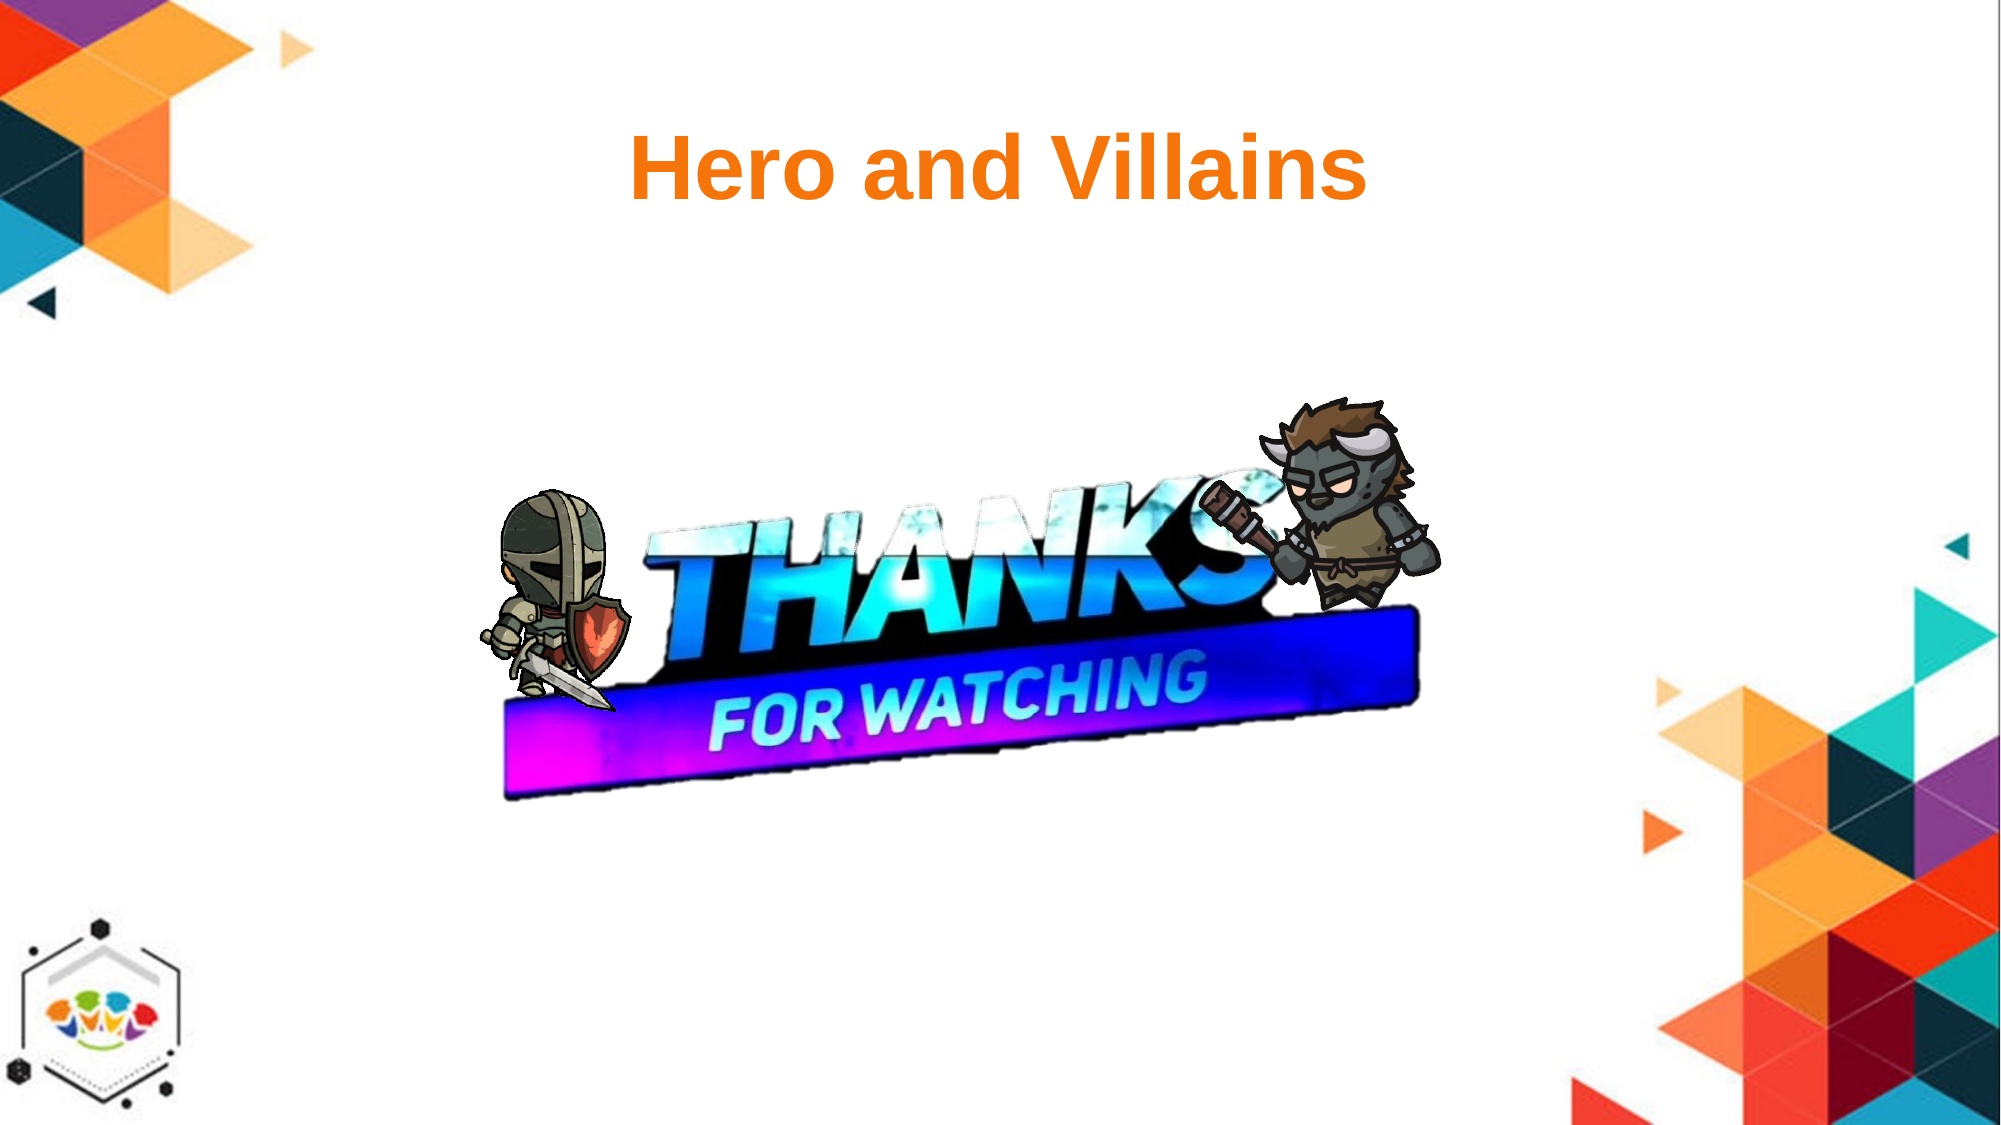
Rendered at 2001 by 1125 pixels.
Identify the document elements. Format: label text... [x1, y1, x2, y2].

text_box Hero and Villains [613, 100, 1387, 213]
picture [0, 0, 2001, 1125]
